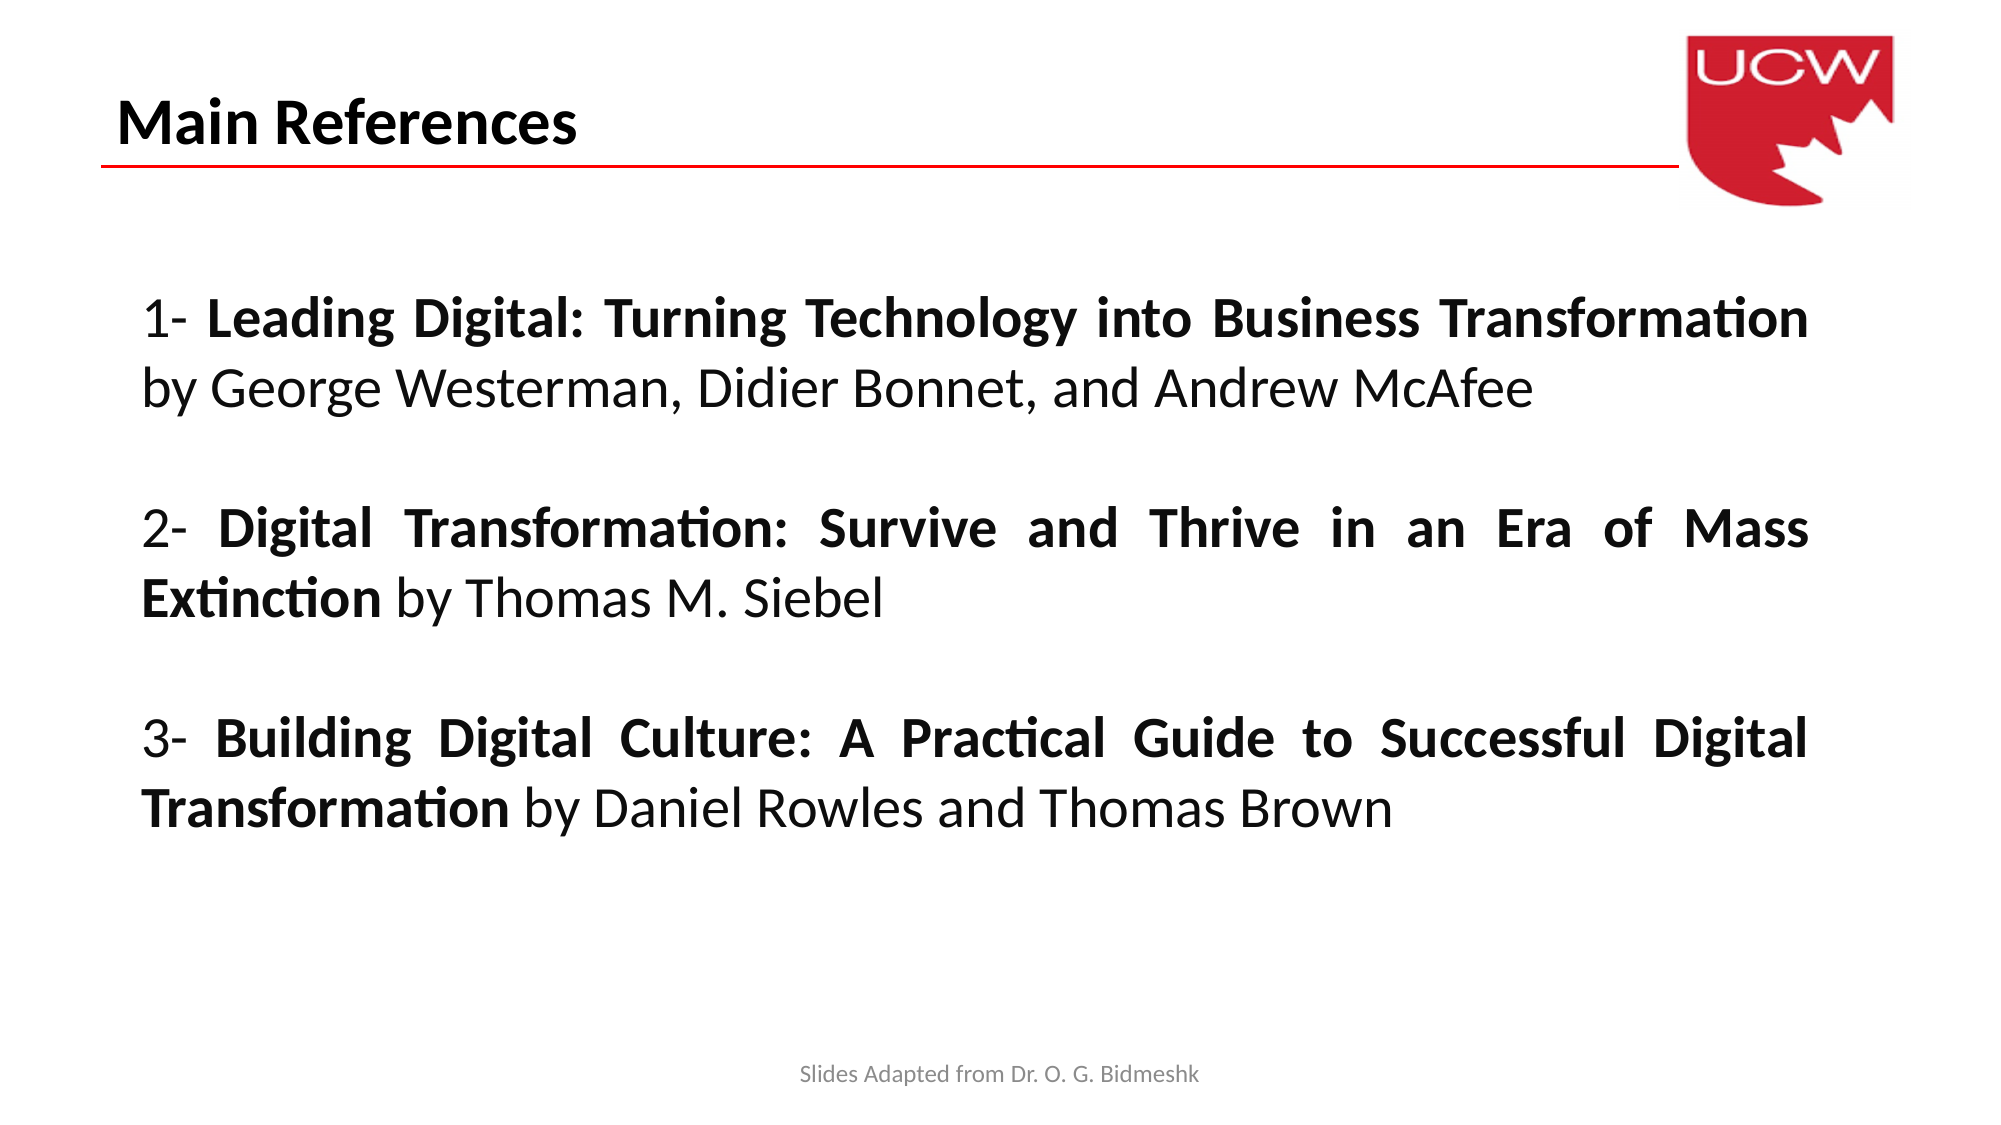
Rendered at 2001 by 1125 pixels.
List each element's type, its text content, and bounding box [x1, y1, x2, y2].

text_box 1- Leading Digital: Turning Technology into Business Transformation by George Westerman, Didier Bonnet, and Andrew McAfee 2- Digital Transformation: Survive and Thrive in an Era of Mass Extinction by Thomas M. Siebel 3- Building Digital Culture: A Practical Guide to Successful Digital Transformation by Daniel Rowles and Thomas Brown [126, 272, 1825, 847]
footer Slides Adapted from Dr. O. G. Bidmeshk [662, 1042, 1338, 1103]
text_box Main References [101, 49, 1679, 165]
picture [1679, 28, 1911, 210]
